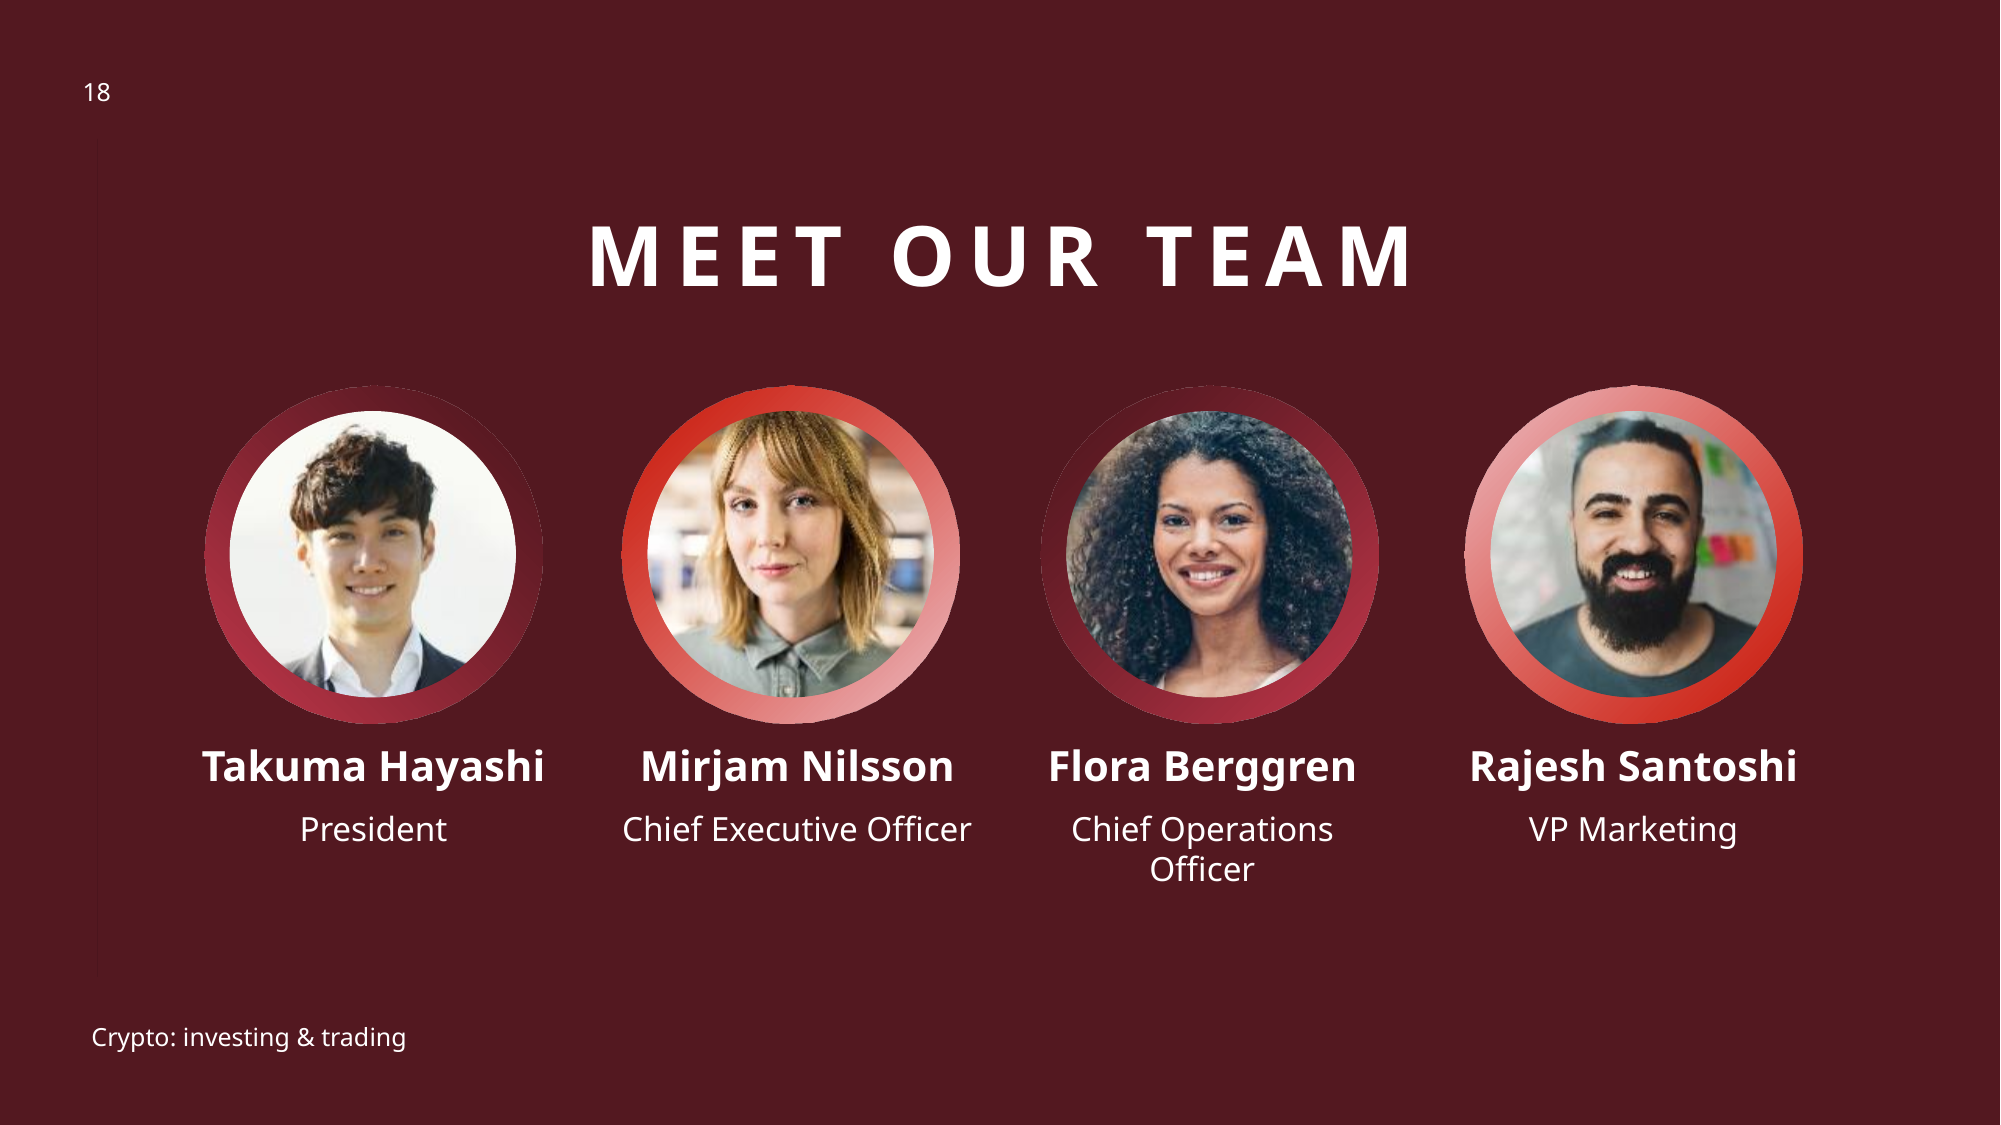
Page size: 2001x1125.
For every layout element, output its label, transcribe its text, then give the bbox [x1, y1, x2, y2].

list Chief Operations Officer [999, 800, 1405, 846]
list Takuma Hayashi​ [171, 739, 576, 800]
picture [1490, 410, 1777, 698]
picture [647, 410, 934, 698]
list Flora Berggren​ [999, 739, 1405, 800]
list VP Marketing [1431, 800, 1837, 846]
list President [171, 800, 576, 846]
list Rajesh Santoshi​ [1431, 739, 1837, 800]
list Chief Executive Officer [594, 800, 999, 846]
picture [229, 410, 516, 698]
slide_number 18 [53, 67, 140, 119]
title MEET OUR TEAM [271, 136, 1729, 312]
footer Crypto: investing & trading [76, 1015, 459, 1061]
picture [1066, 410, 1353, 698]
list Mirjam Nilsson​ [594, 739, 999, 800]
